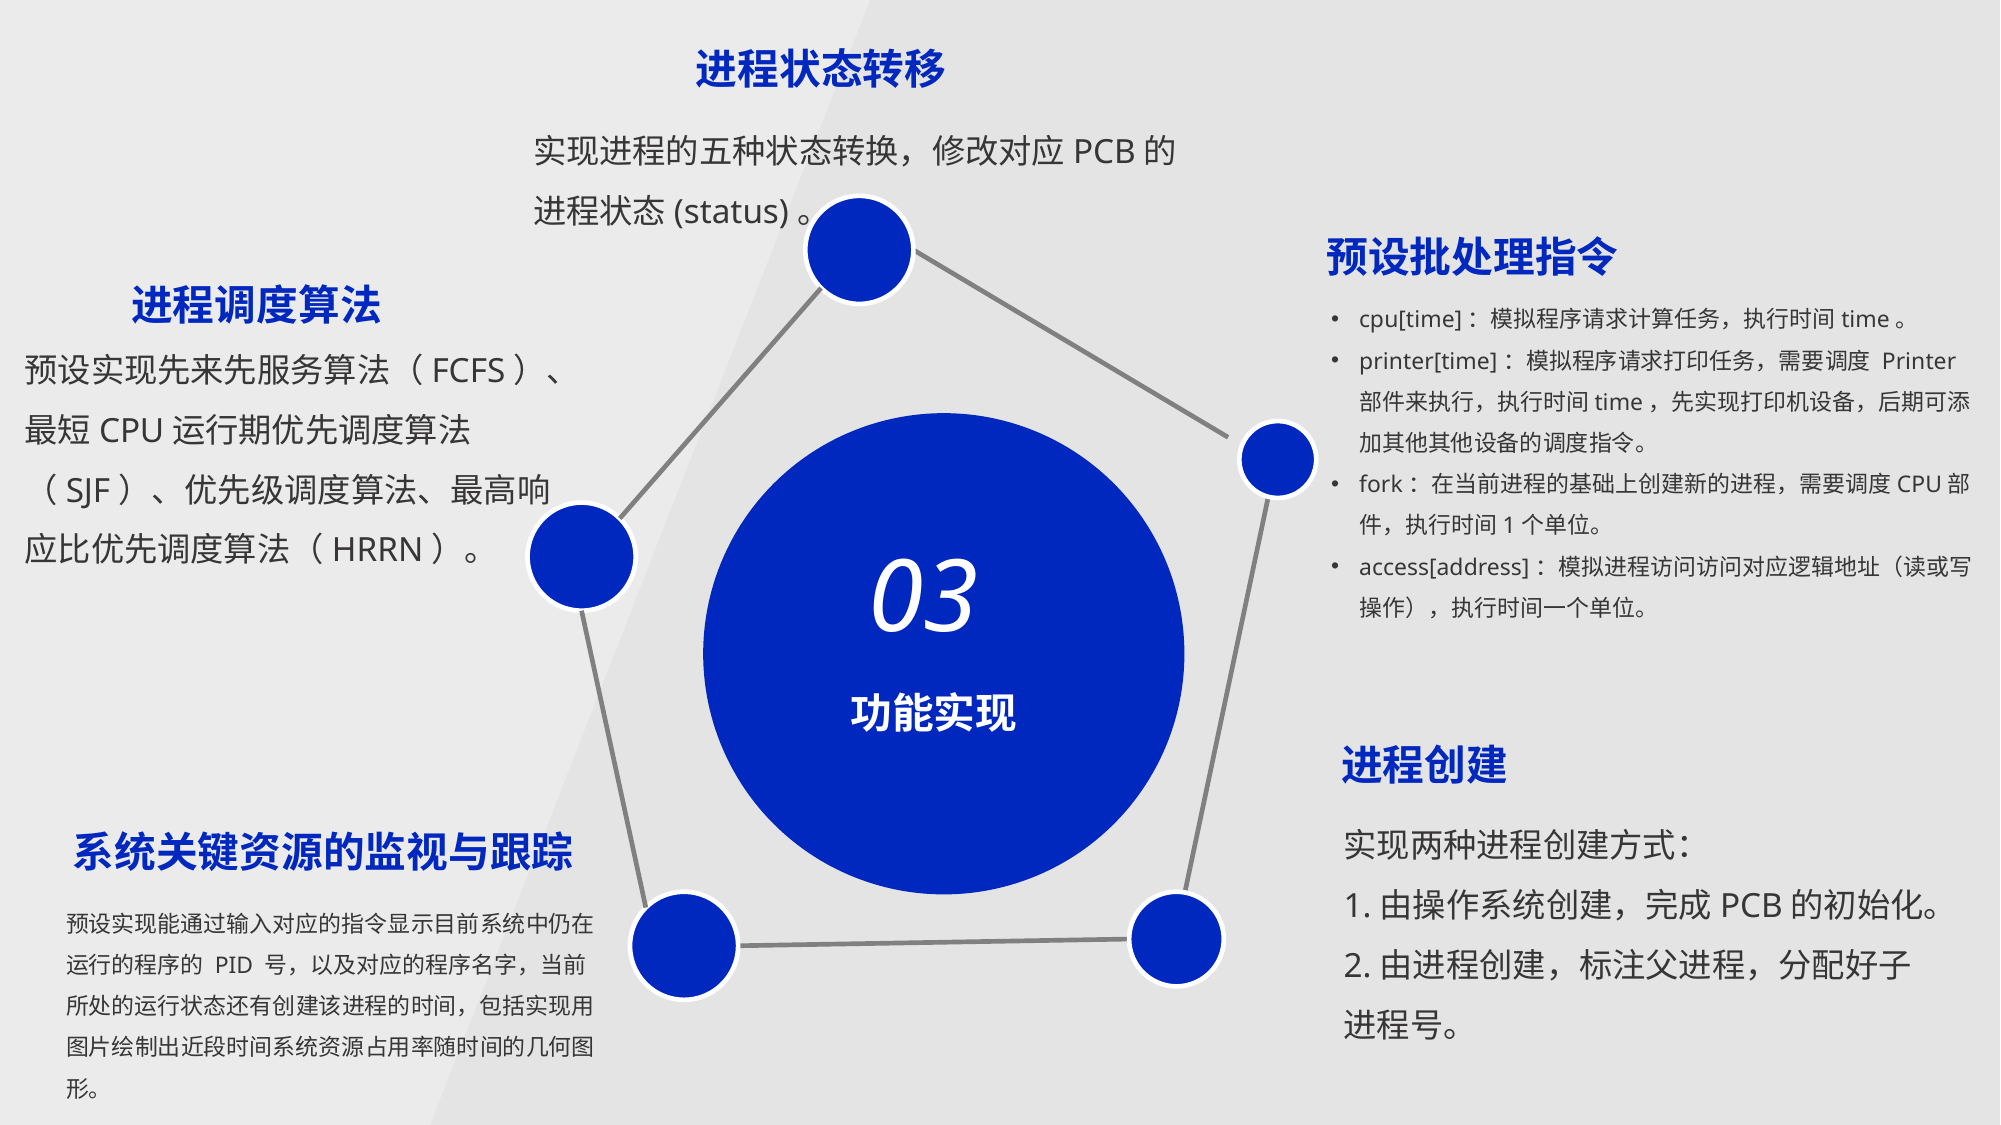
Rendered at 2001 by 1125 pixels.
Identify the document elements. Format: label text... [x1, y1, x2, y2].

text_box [913, 249, 1229, 438]
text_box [1184, 492, 1270, 895]
text_box 系统关键资源的监视与跟踪 [32, 818, 581, 884]
text_box [1128, 890, 1225, 988]
text_box [1238, 419, 1316, 500]
text_box 预设实现能通过输入对应的指令显示目前系统中仍在运行的程序的 PID 号，以及对应的程序名字，当前所处的运行状态还有创建该进程的时间，包括实现用图片绘制出近段时间系统资源占用率随时间的几何图形。 [51, 888, 618, 1109]
text_box 功能实现 [835, 679, 1052, 745]
text_box 预设批处理指令 [1306, 223, 1639, 289]
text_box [738, 939, 1130, 946]
text_box 进程状态转移 [673, 35, 969, 101]
text_box 预设实现先来先服务算法（FCFS）、最短CPU运行期优先调度算法（SJF）、优先级调度算法、最高响应比优先调度算法（HRRN）。 [9, 321, 593, 576]
text_box [628, 890, 740, 1001]
text_box 实现进程的五种状态转换，修改对应PCB的进程状态(status)。 [518, 102, 1201, 238]
text_box cpu[time]：模拟程序请求计算任务，执行时间time。 printer[time]：模拟程序请求打印任务，需要调度 Printer 部件来执行，执行时间time，先实现打印机设备，后期可添加其他其他设备的调度指令。 fork：在当前进程的基础上创建新的进程，需要调度CPU部件，执行时间1个单位。 access[address]：模拟进程访问访问对应逻辑地址（读或写操作），执行时间一个单位。 [1316, 283, 1993, 628]
text_box [530, 502, 637, 612]
text_box 实现两种进程创建方式： 1.由操作系统创建，完成PCB的初始化。 2.由进程创建，标注父进程，分配好子进程号。 [1328, 797, 1939, 1052]
text_box 进程调度算法 [108, 271, 405, 336]
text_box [581, 610, 646, 908]
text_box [619, 288, 822, 519]
text_box 进程创建 [1285, 731, 1565, 797]
text_box [702, 414, 1184, 896]
text_box [804, 194, 915, 305]
text_box 03 [831, 523, 1016, 659]
